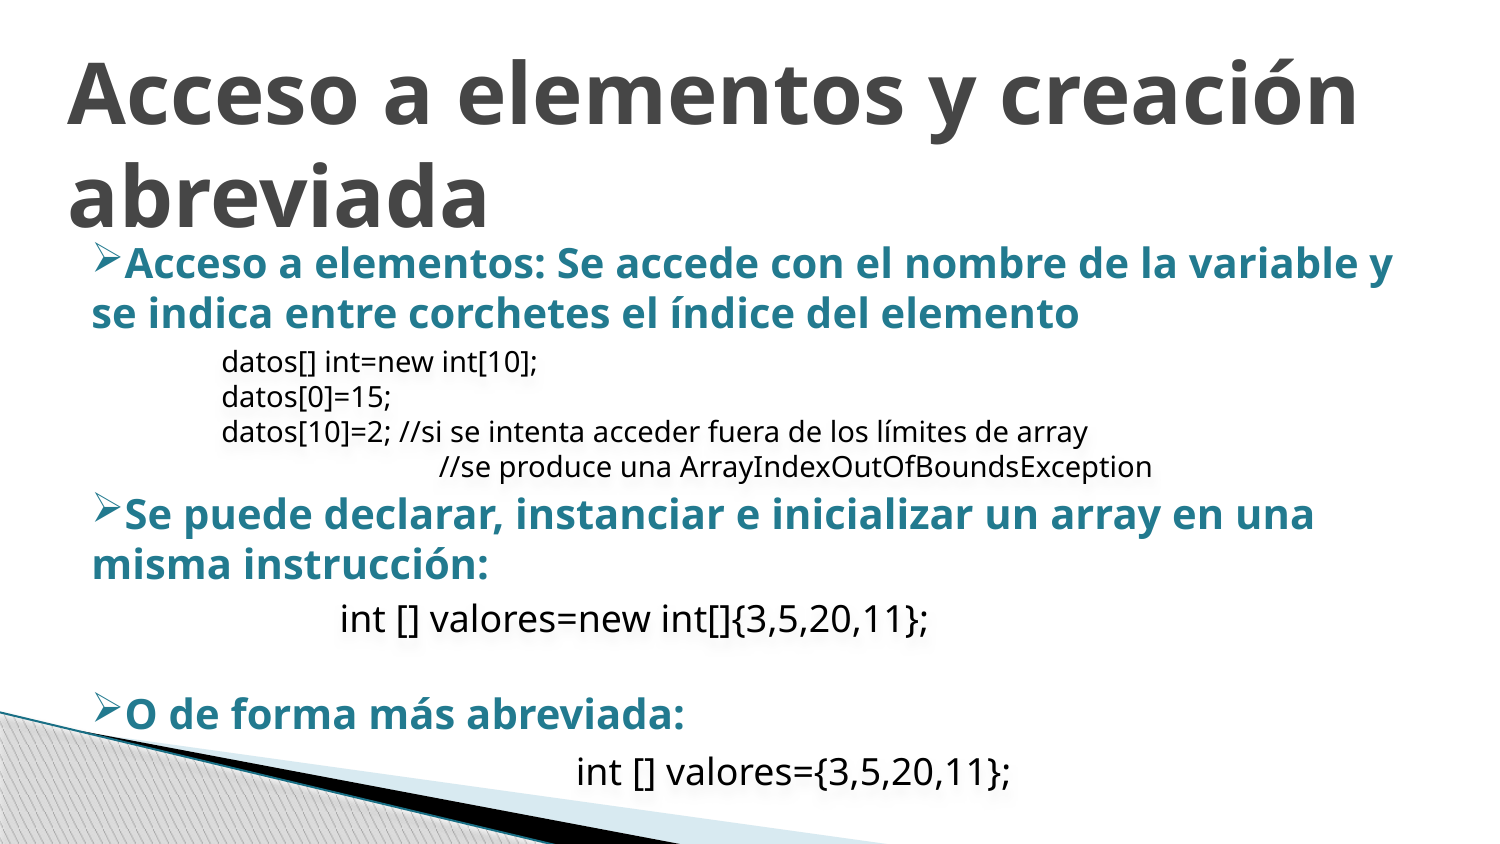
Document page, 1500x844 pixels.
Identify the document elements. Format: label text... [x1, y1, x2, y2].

text_box int [] valores=new int[]{3,5,20,11}; [324, 587, 1081, 647]
text_box int [] valores={3,5,20,11}; [561, 740, 1317, 801]
text_box Acceso a elementos y creación abreviada [53, 32, 1388, 165]
text_box datos[] int=new int[10]; datos[0]=15; datos[10]=2; //si se intenta acceder fuera de los límites de array //se produce una ArrayIndexOutOfBoundsException [206, 336, 1495, 526]
text_box Acceso a elementos: Se accede con el nombre de la variable y se indica entre corchetes el índice del elemento Se puede declarar, instanciar e inicializar un array en una misma instrucción: O de forma más abreviada: [76, 229, 1412, 611]
